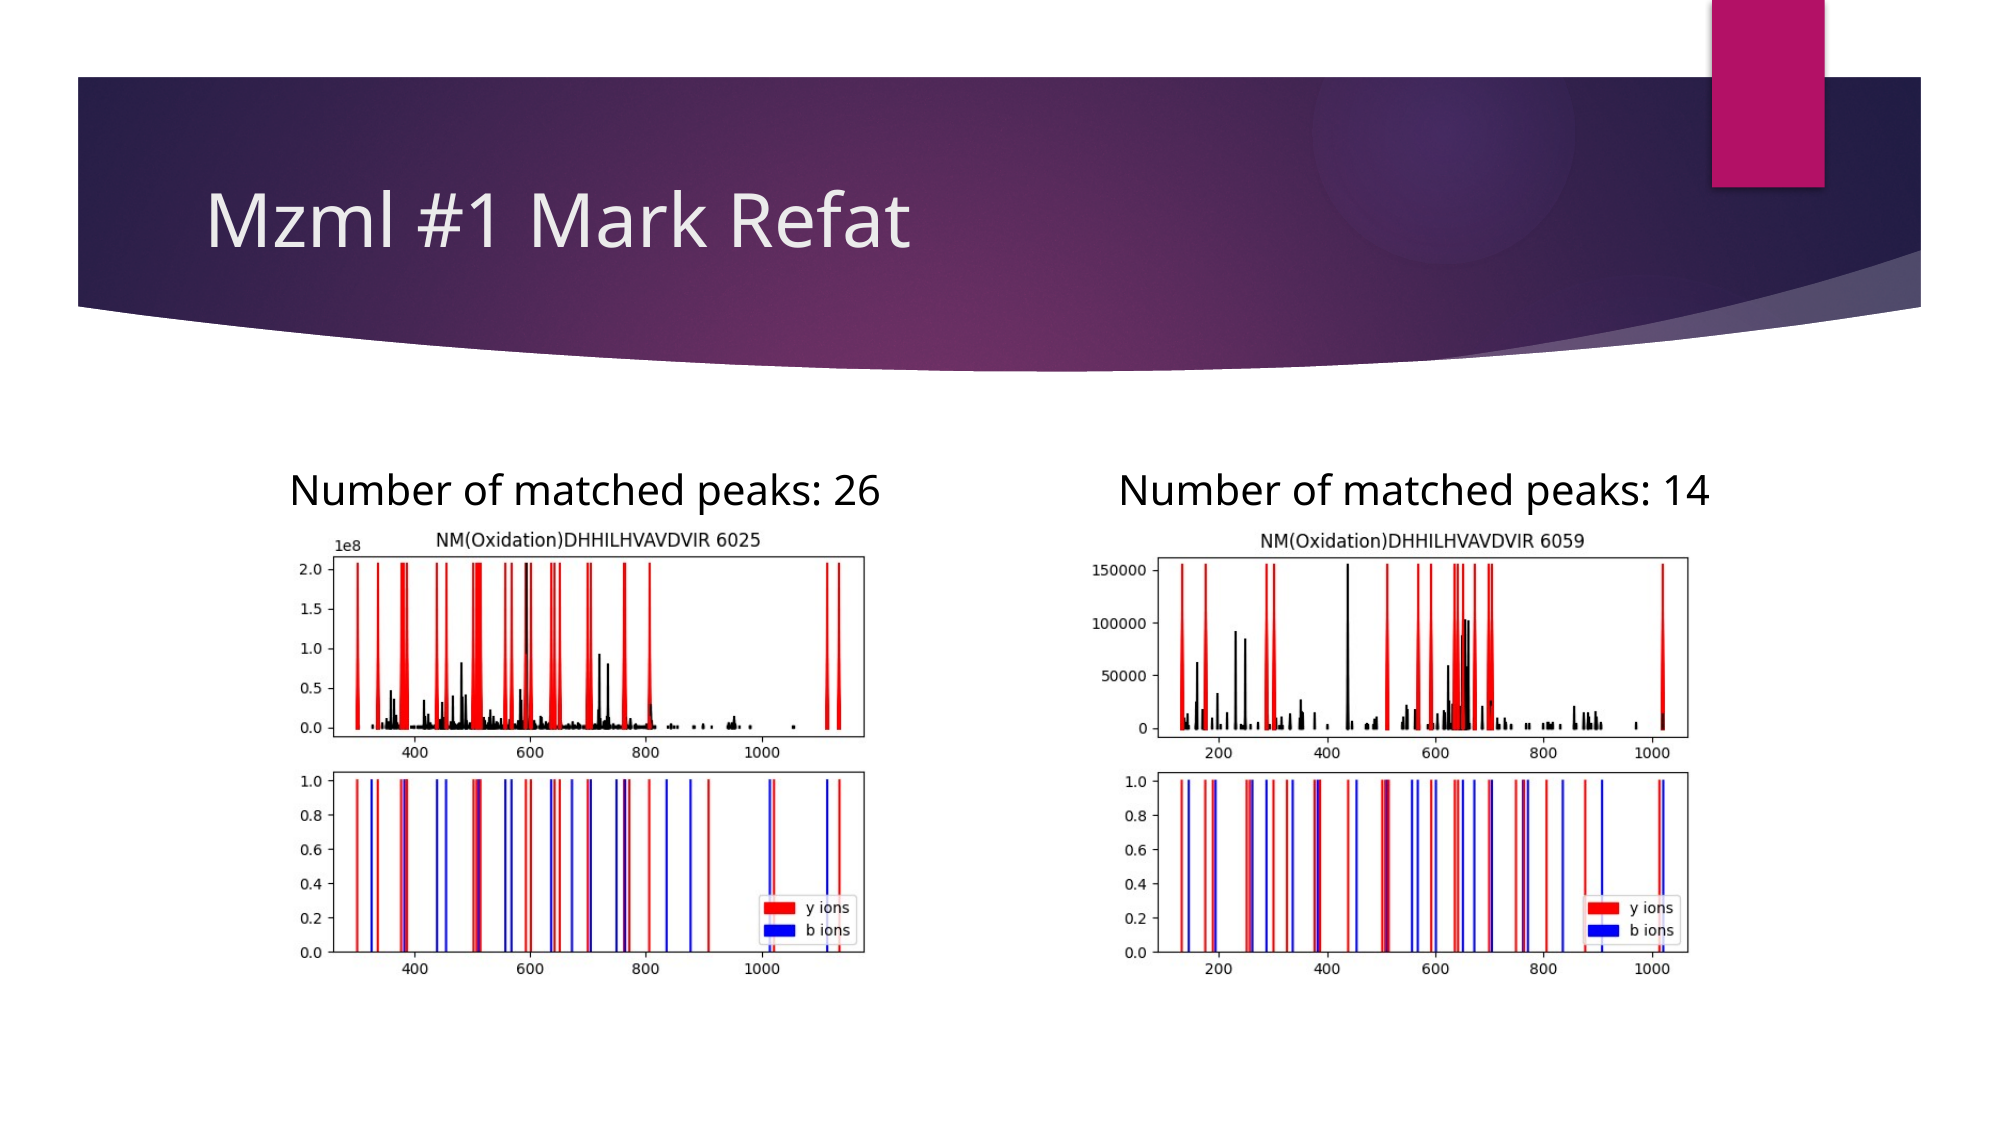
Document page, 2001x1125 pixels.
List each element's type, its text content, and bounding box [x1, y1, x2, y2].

list Number of matched peaks: 26 [189, 427, 981, 522]
list Number of matched peaks: 14 [1018, 427, 1810, 522]
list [1084, 521, 1744, 988]
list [285, 521, 886, 988]
title Mzml #1 Mark Refat [189, 159, 1627, 276]
